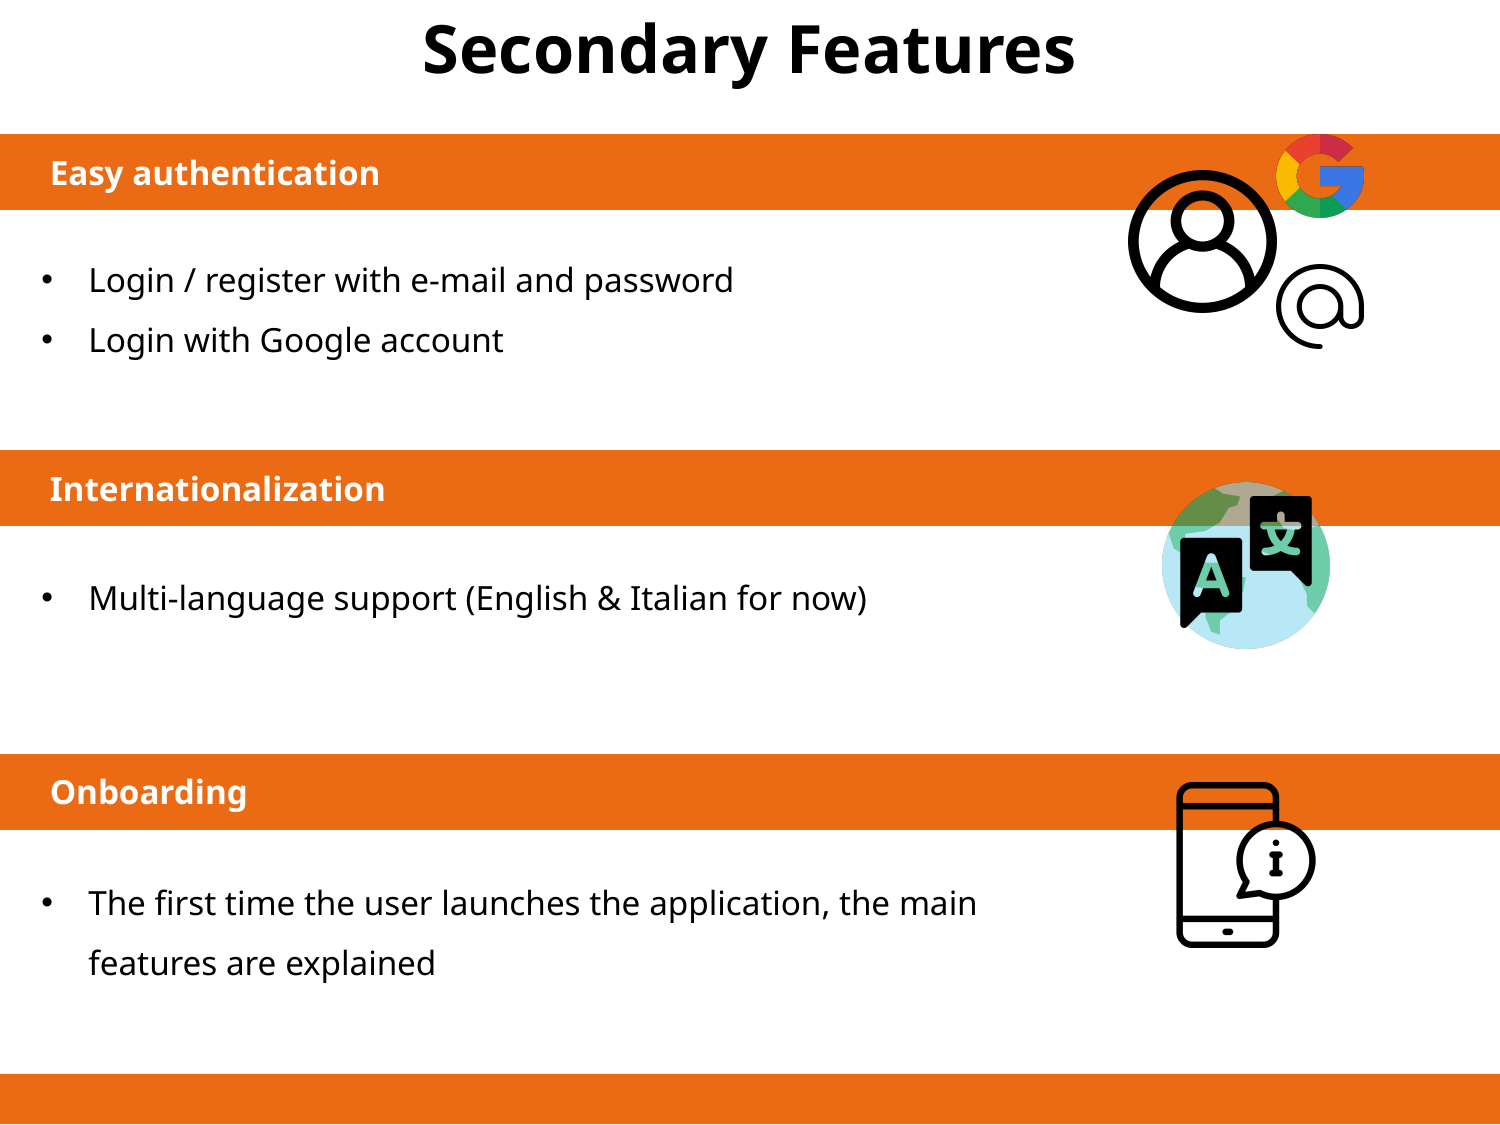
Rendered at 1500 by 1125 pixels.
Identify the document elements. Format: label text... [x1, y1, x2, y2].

text_box [0, 1073, 1500, 1125]
text_box The first time the user launches the application, the main features are explained [26, 854, 1113, 990]
text_box Internationalization [0, 450, 1500, 527]
text_box Easy authentication [0, 133, 1500, 210]
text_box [1128, 134, 1364, 349]
text_box Onboarding [0, 753, 1500, 830]
picture [1163, 782, 1329, 948]
text_box Secondary Features [0, 0, 1500, 95]
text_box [1162, 482, 1330, 649]
text_box Login / register with e-mail and password Login with Google account [26, 231, 1113, 367]
text_box Multi-language support (English & Italian for now) [26, 549, 1080, 625]
